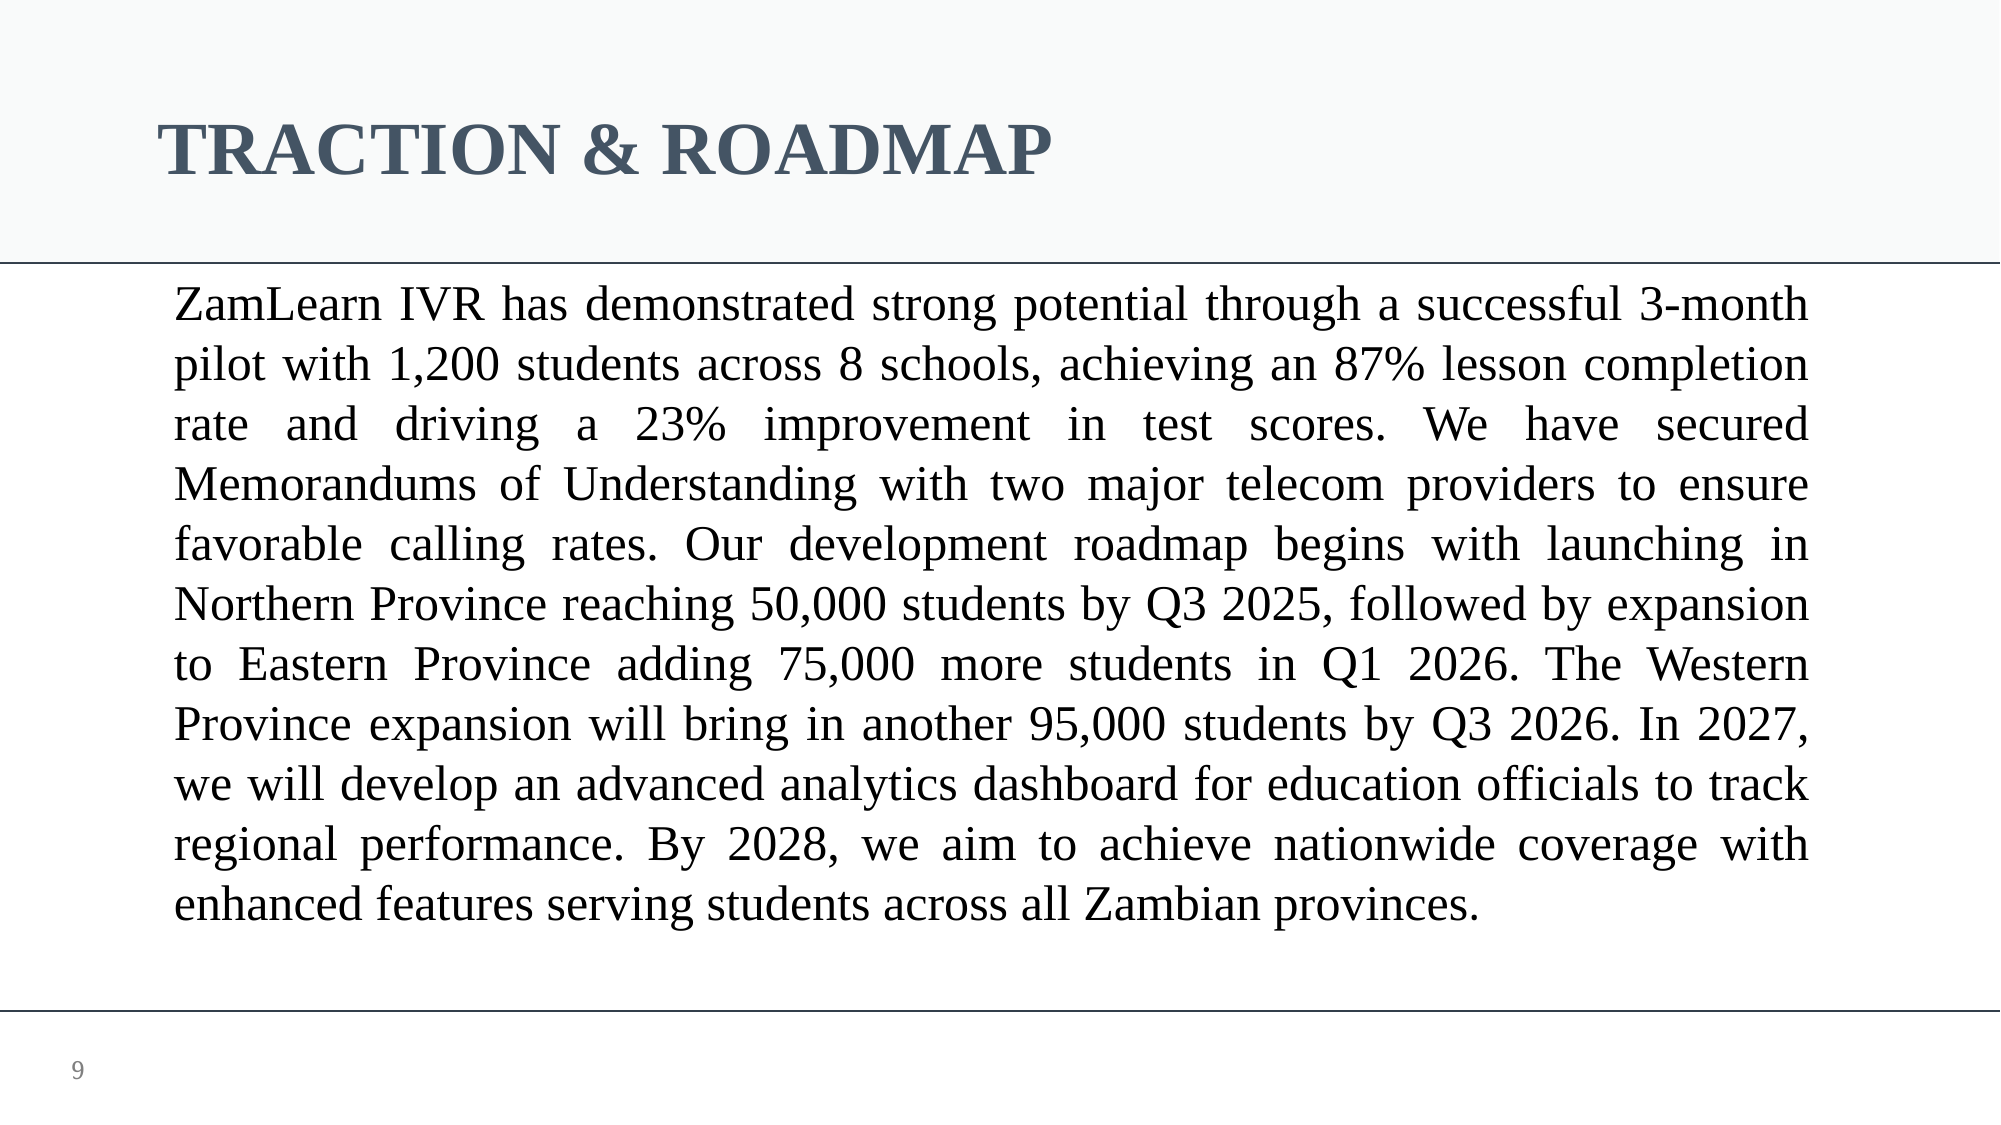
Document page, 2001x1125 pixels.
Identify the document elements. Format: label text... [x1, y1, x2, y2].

list ZamLearn IVR has demonstrated strong potential through a successful 3-month pilot with 1,200 students across 8 schools, achieving an 87% lesson completion rate and driving a 23% improvement in test scores. We have secured Memorandums of Understanding with two major telecom providers to ensure favorable calling rates. Our development roadmap begins with launching in Northern Province reaching 50,000 students by Q3 2025, followed by expansion to Eastern Province adding 75,000 more students in Q1 2026. The Western Province expansion will bring in another 95,000 students by Q3 2026. In 2027, we will develop an advanced analytics dashboard for education officials to track regional performance. By 2028, we aim to achieve nationwide coverage with enhanced features serving students across all Zambian provinces. [158, 263, 1826, 1012]
slide_number 9 [14, 1048, 100, 1094]
title TRACTION & ROADMAP [0, 0, 2000, 263]
